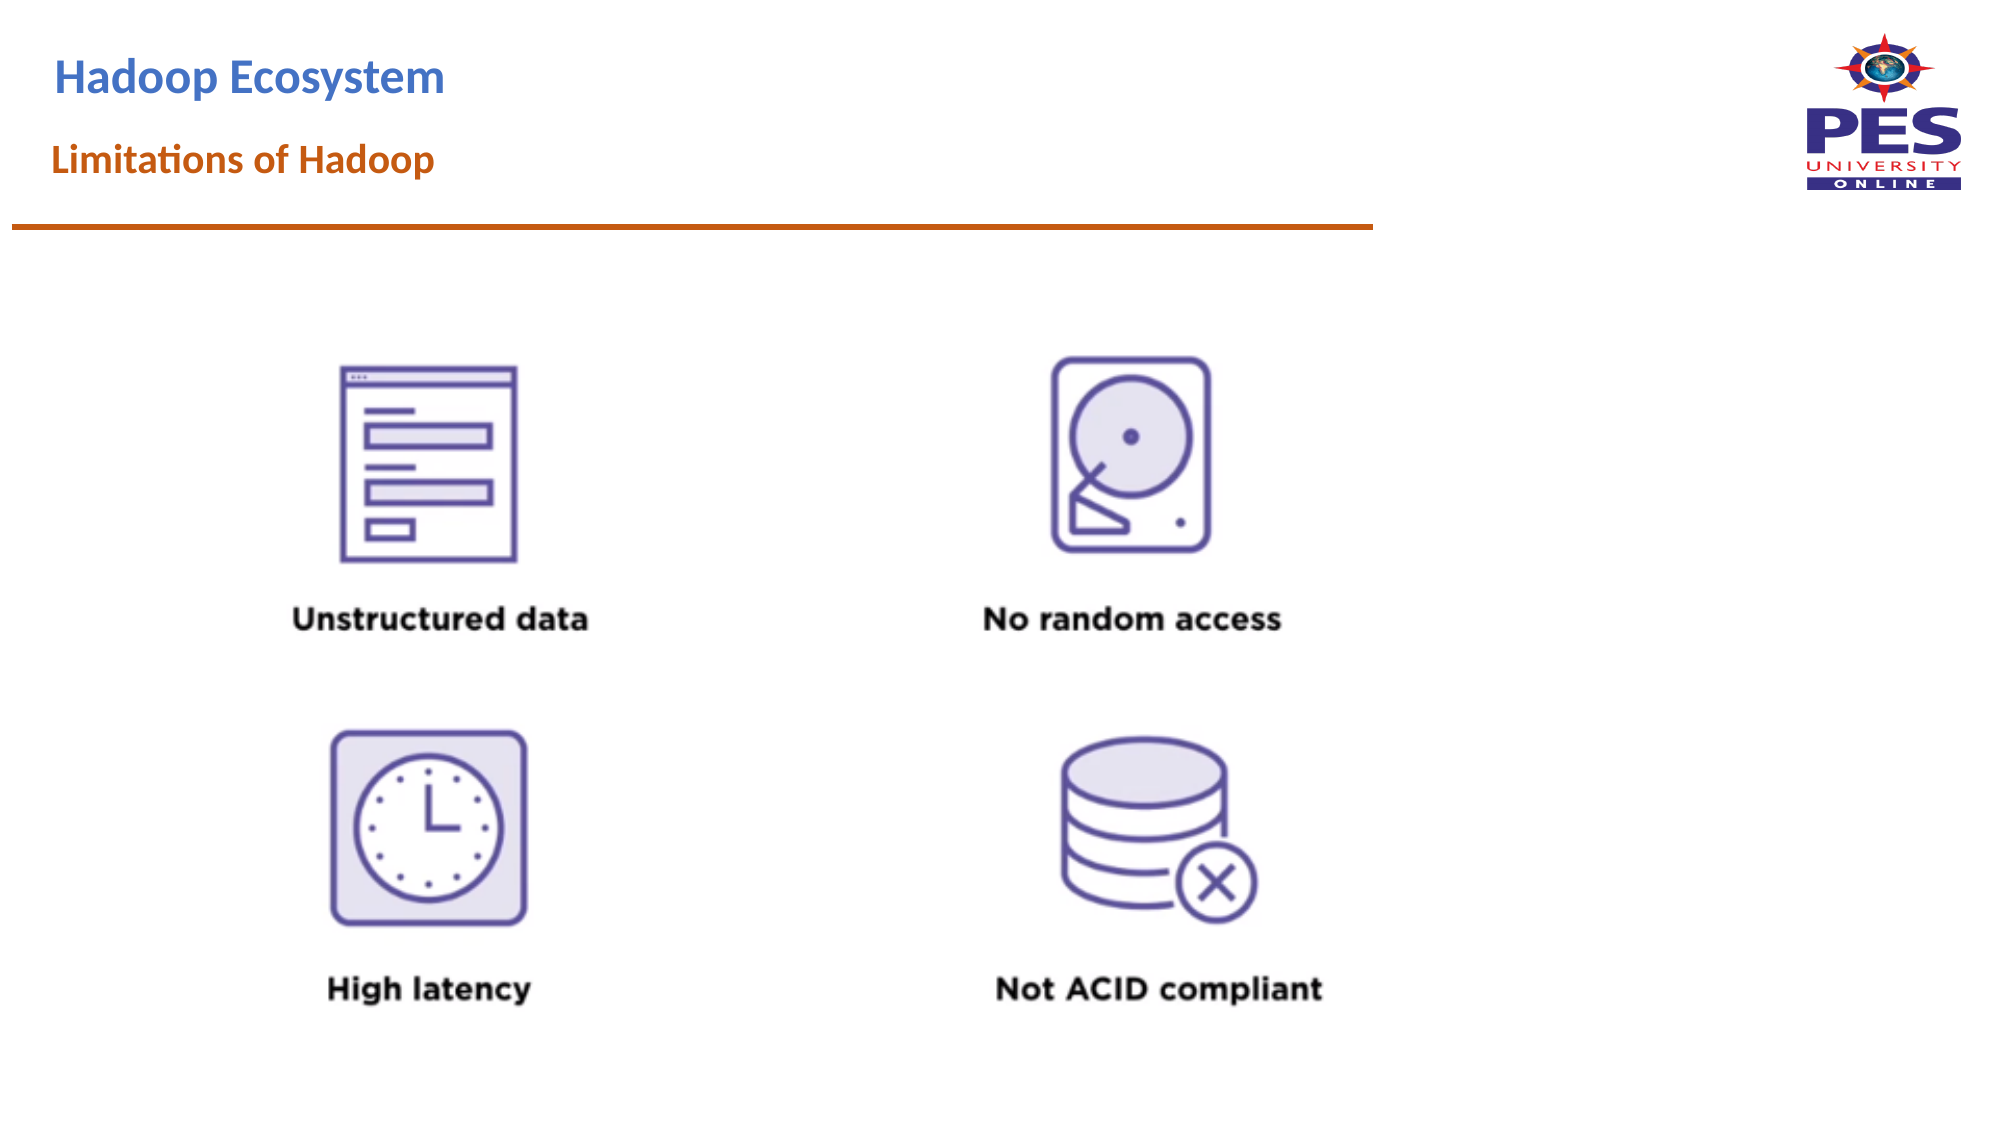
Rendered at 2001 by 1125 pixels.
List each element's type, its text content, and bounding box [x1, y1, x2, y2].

text_box Limitations of Hadoop [36, 123, 1349, 189]
picture [1807, 33, 1961, 190]
picture [146, 323, 1451, 1066]
text_box Hadoop Ecosystem [39, 35, 1270, 111]
